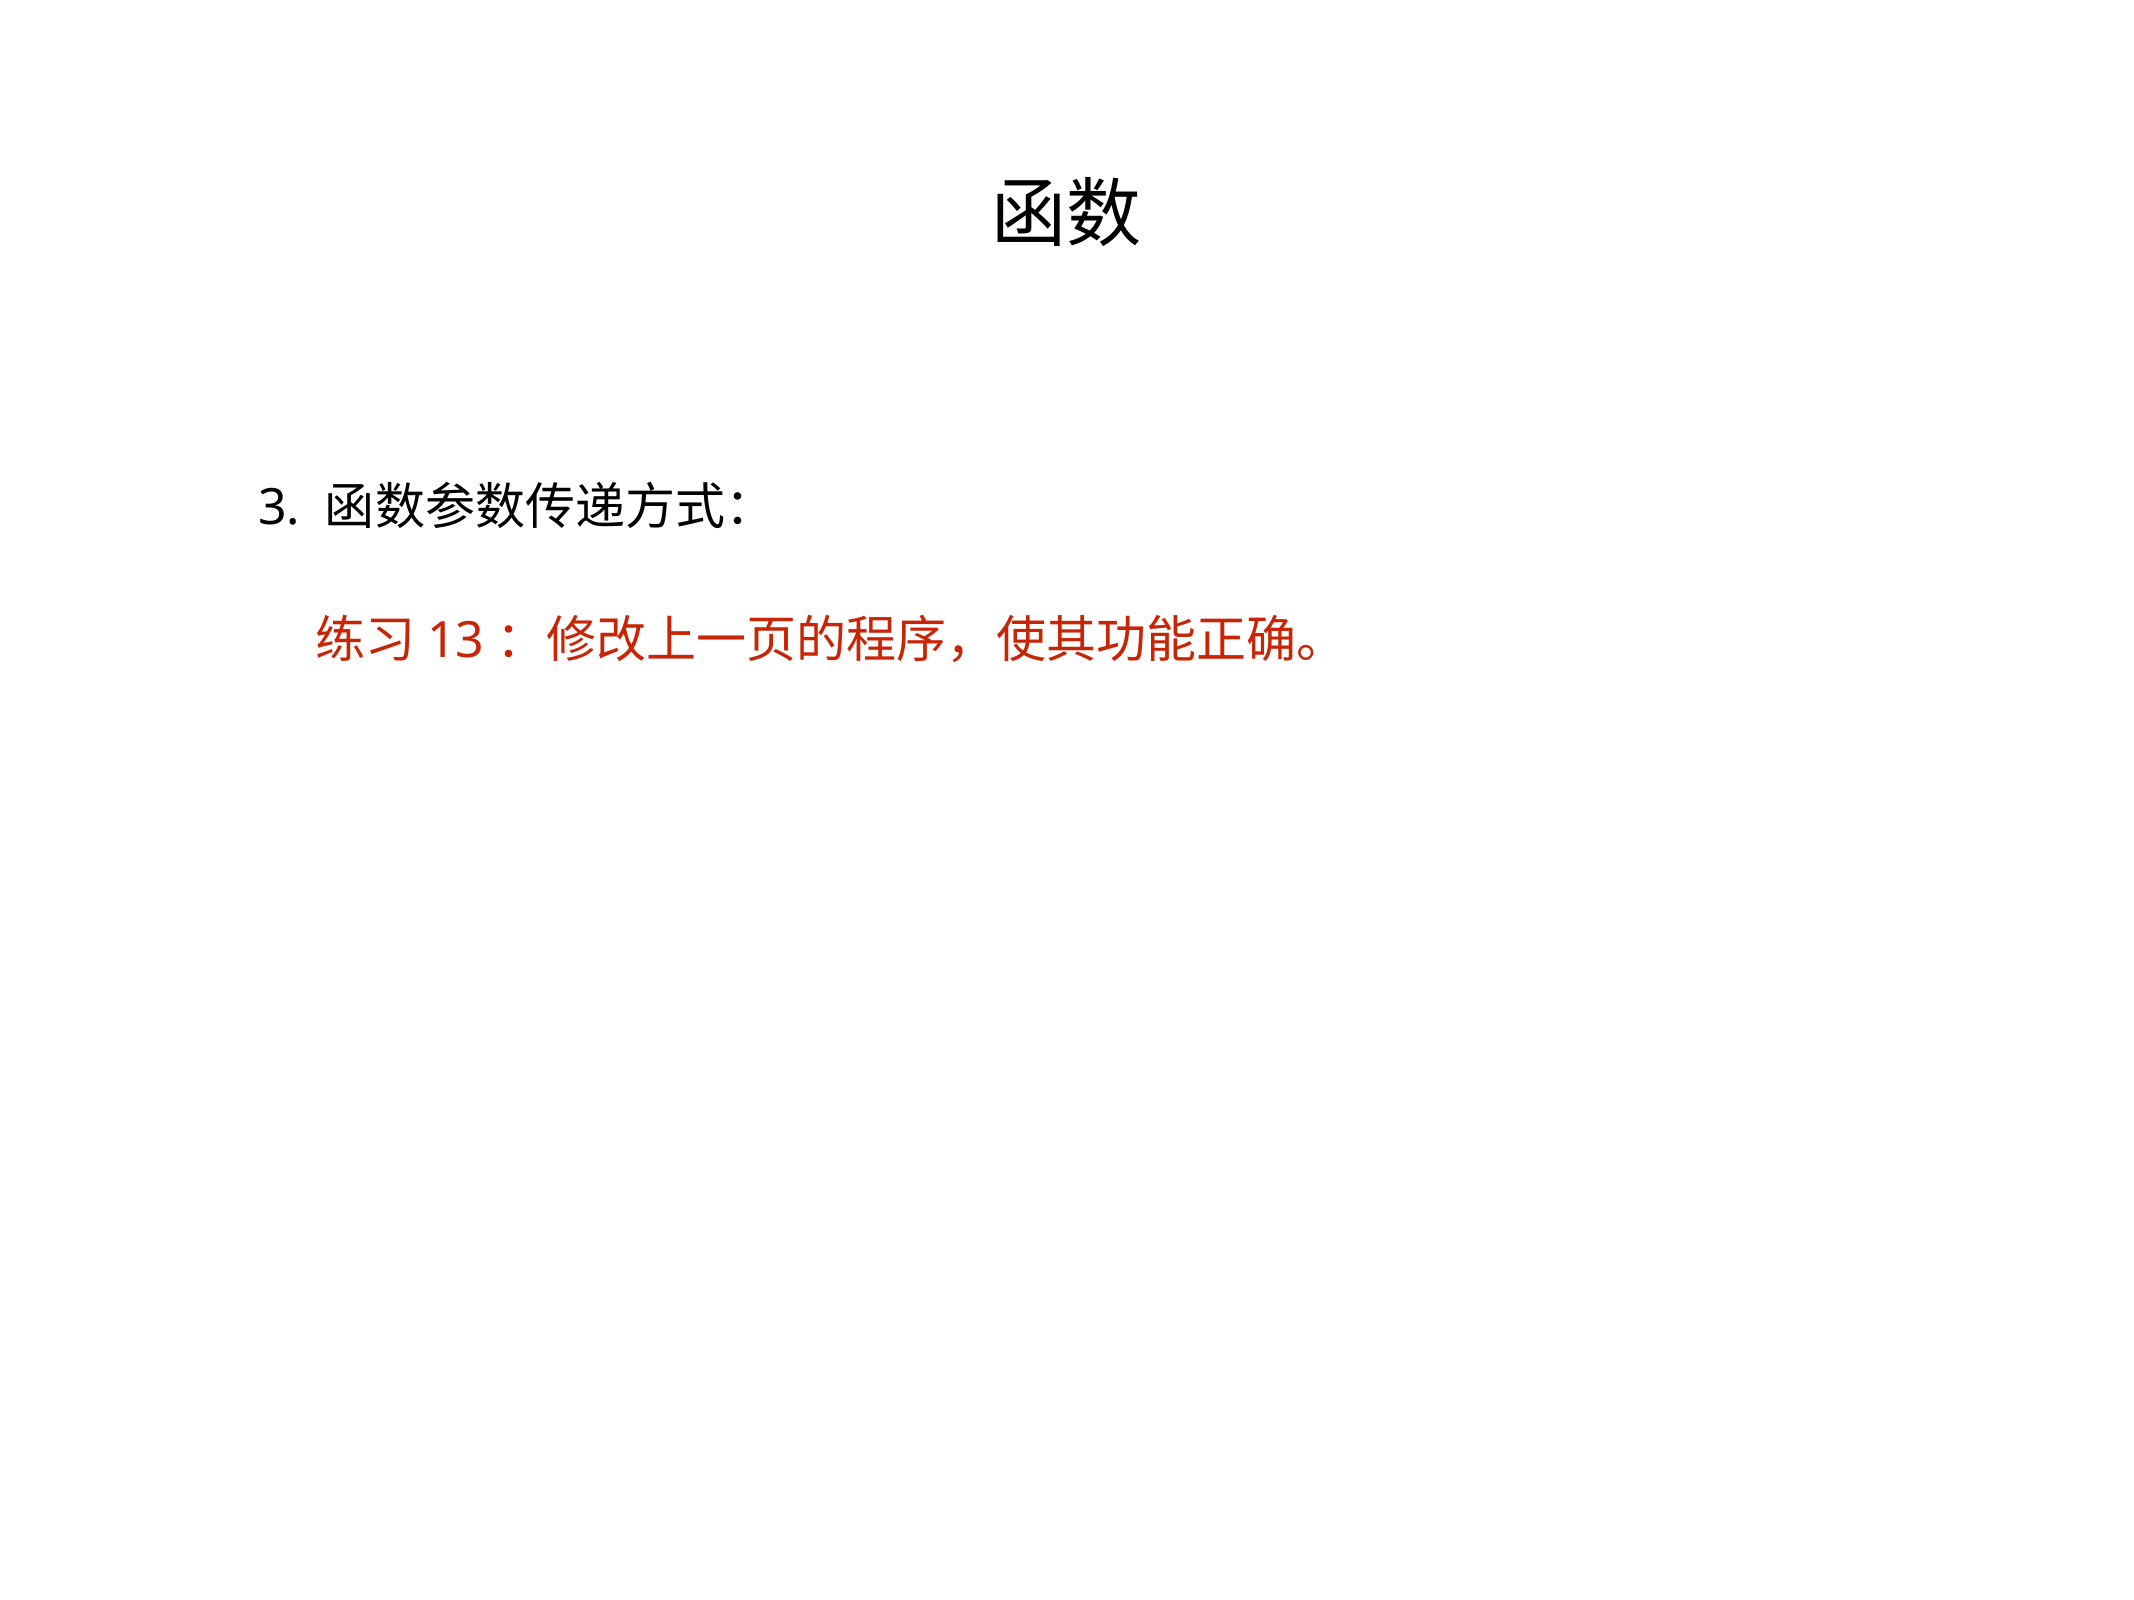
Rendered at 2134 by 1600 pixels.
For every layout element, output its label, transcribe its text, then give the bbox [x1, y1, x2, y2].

text_box 3. 函数参数传递方式： [249, 465, 784, 543]
text_box 函数 [983, 157, 1150, 264]
text_box 练习13：修改上一页的程序，使其功能正确。 [306, 599, 1355, 676]
